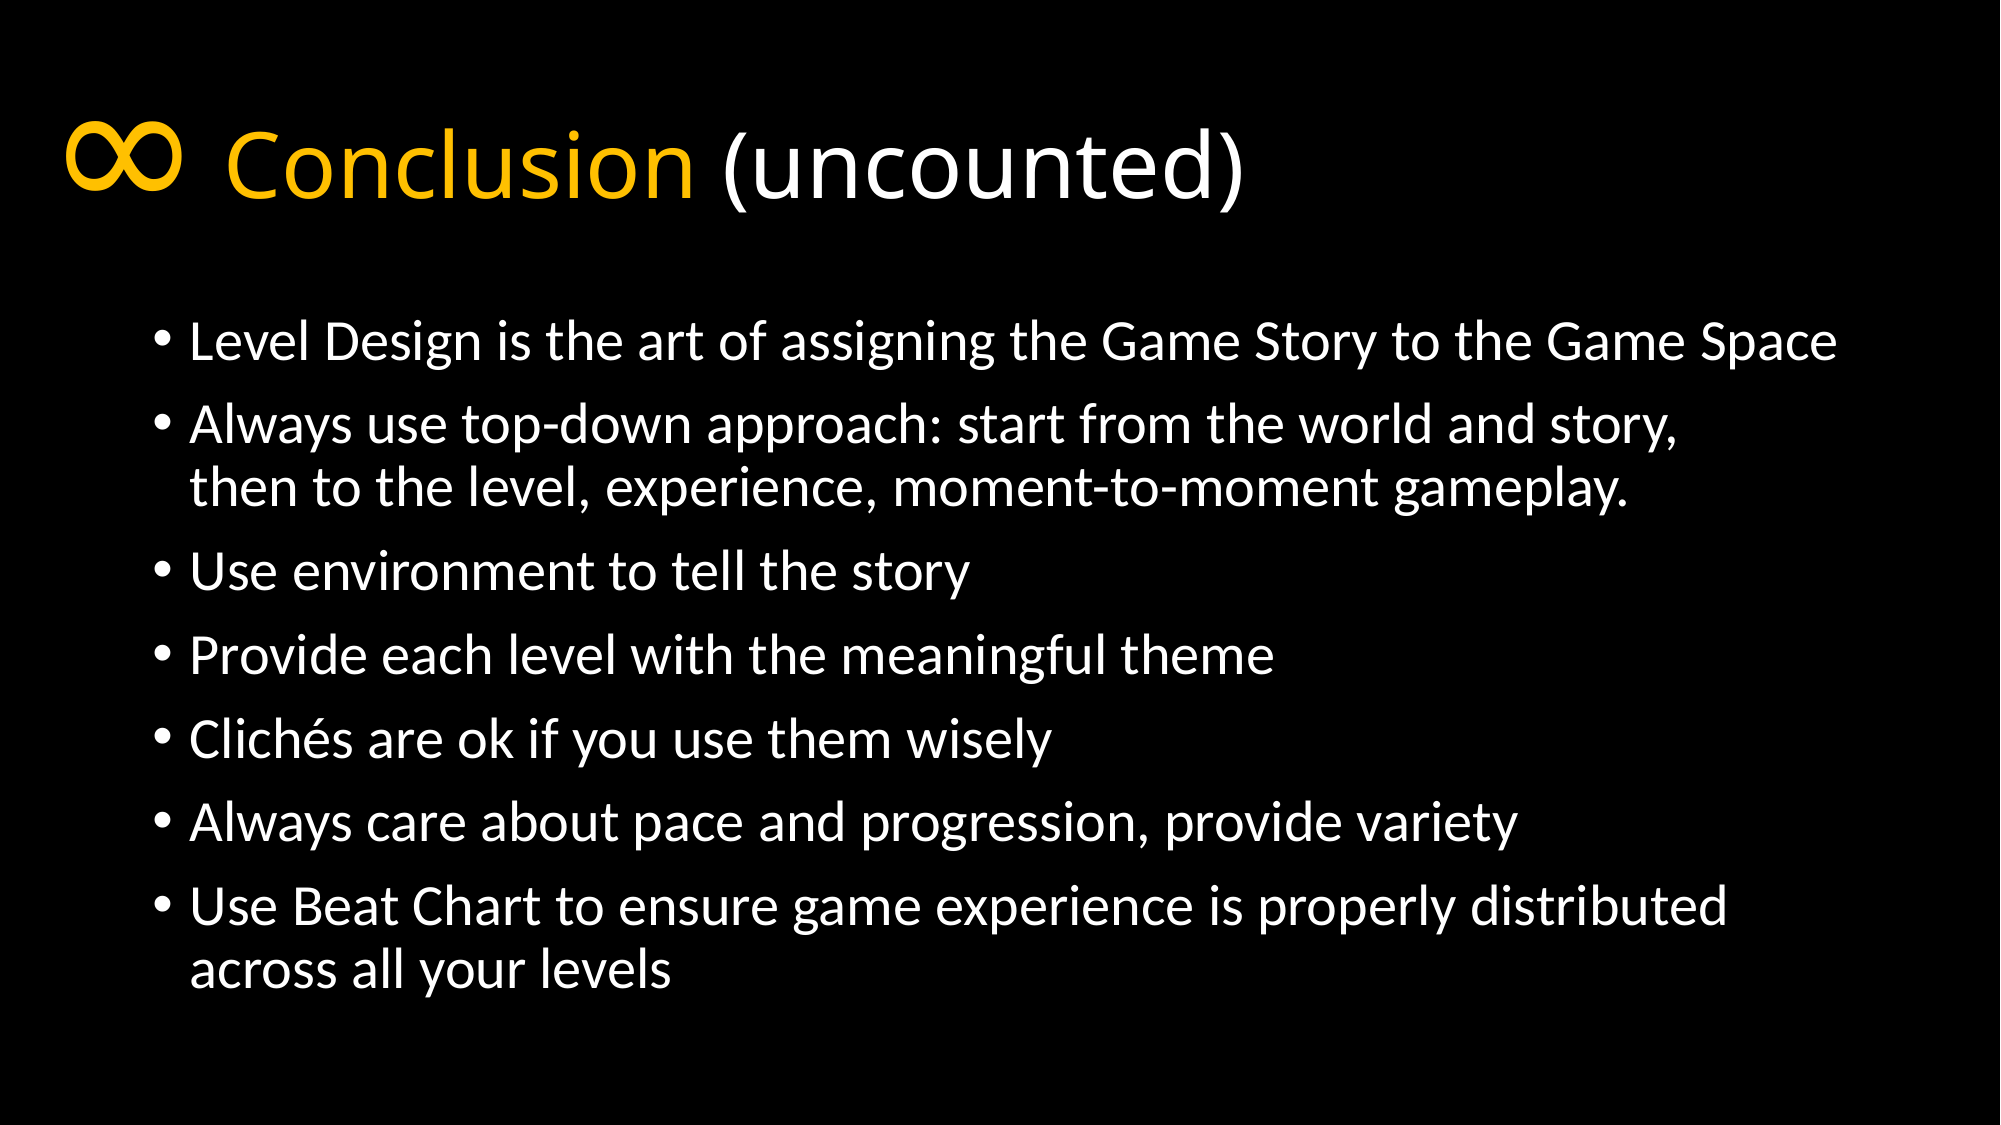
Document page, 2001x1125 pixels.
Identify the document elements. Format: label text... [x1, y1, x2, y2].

list Level Design is the art of assigning the Game Story to the Game Space Always use top-down approach: start from the world and story, then to the level, experience, moment-to-moment gameplay. Use environment to tell the story Provide each level with the meaningful theme Clichés are ok if you use them wisely Always care about pace and progression, provide variety Use Beat Chart to ensure game experience is properly distributed across all your levels [137, 302, 1863, 1016]
title Conclusion (uncounted) [137, 59, 1863, 278]
text_box ∞ [31, 43, 197, 261]
